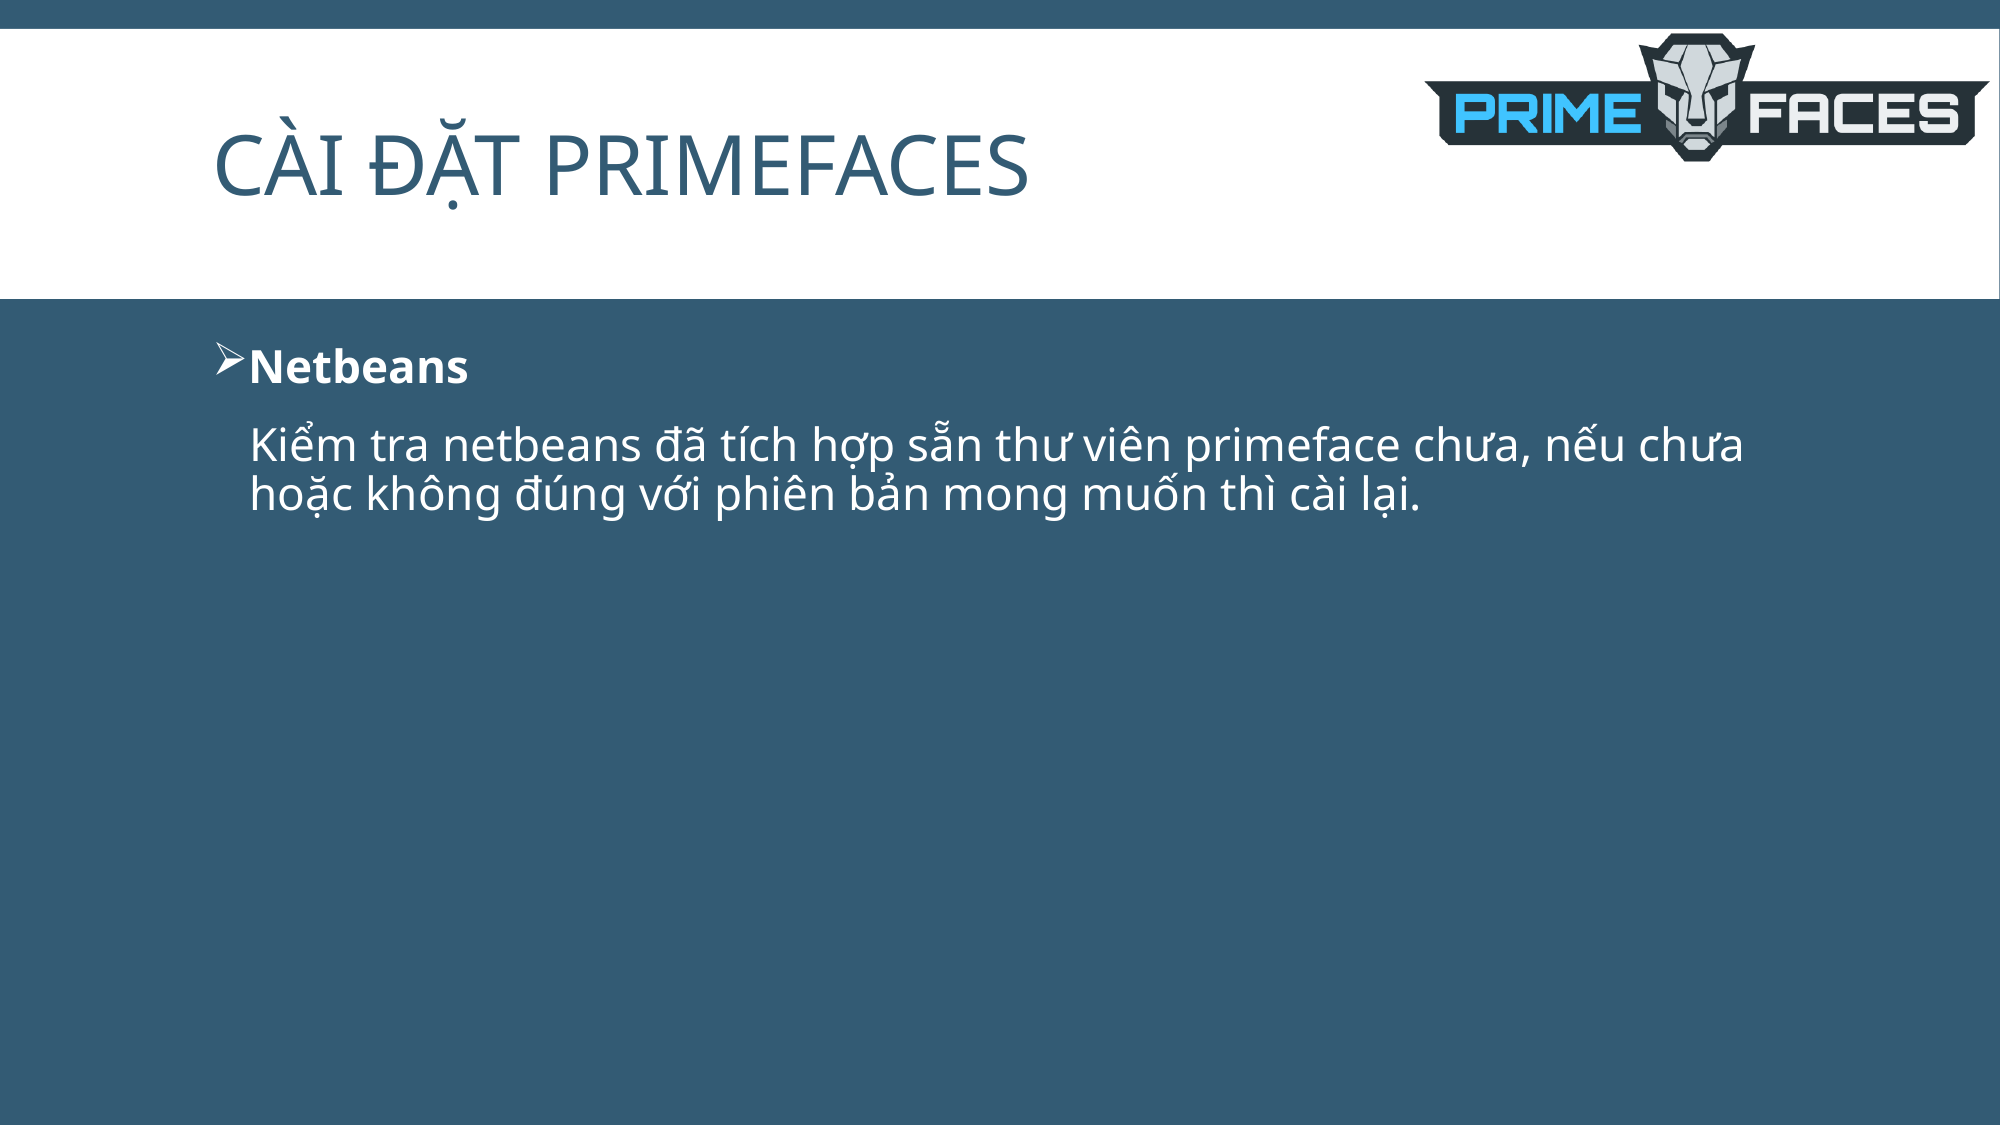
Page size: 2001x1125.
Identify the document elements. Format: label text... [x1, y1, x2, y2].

title CÀI ĐẶT PRIMEFACES [197, 46, 1803, 295]
picture [1413, 31, 2000, 163]
list Netbeans Kiểm tra netbeans đã tích hợp sẵn thư viên primeface chưa, nếu chưa hoặc không đúng với phiên bản mong muốn thì cài lại. [197, 329, 1803, 1105]
